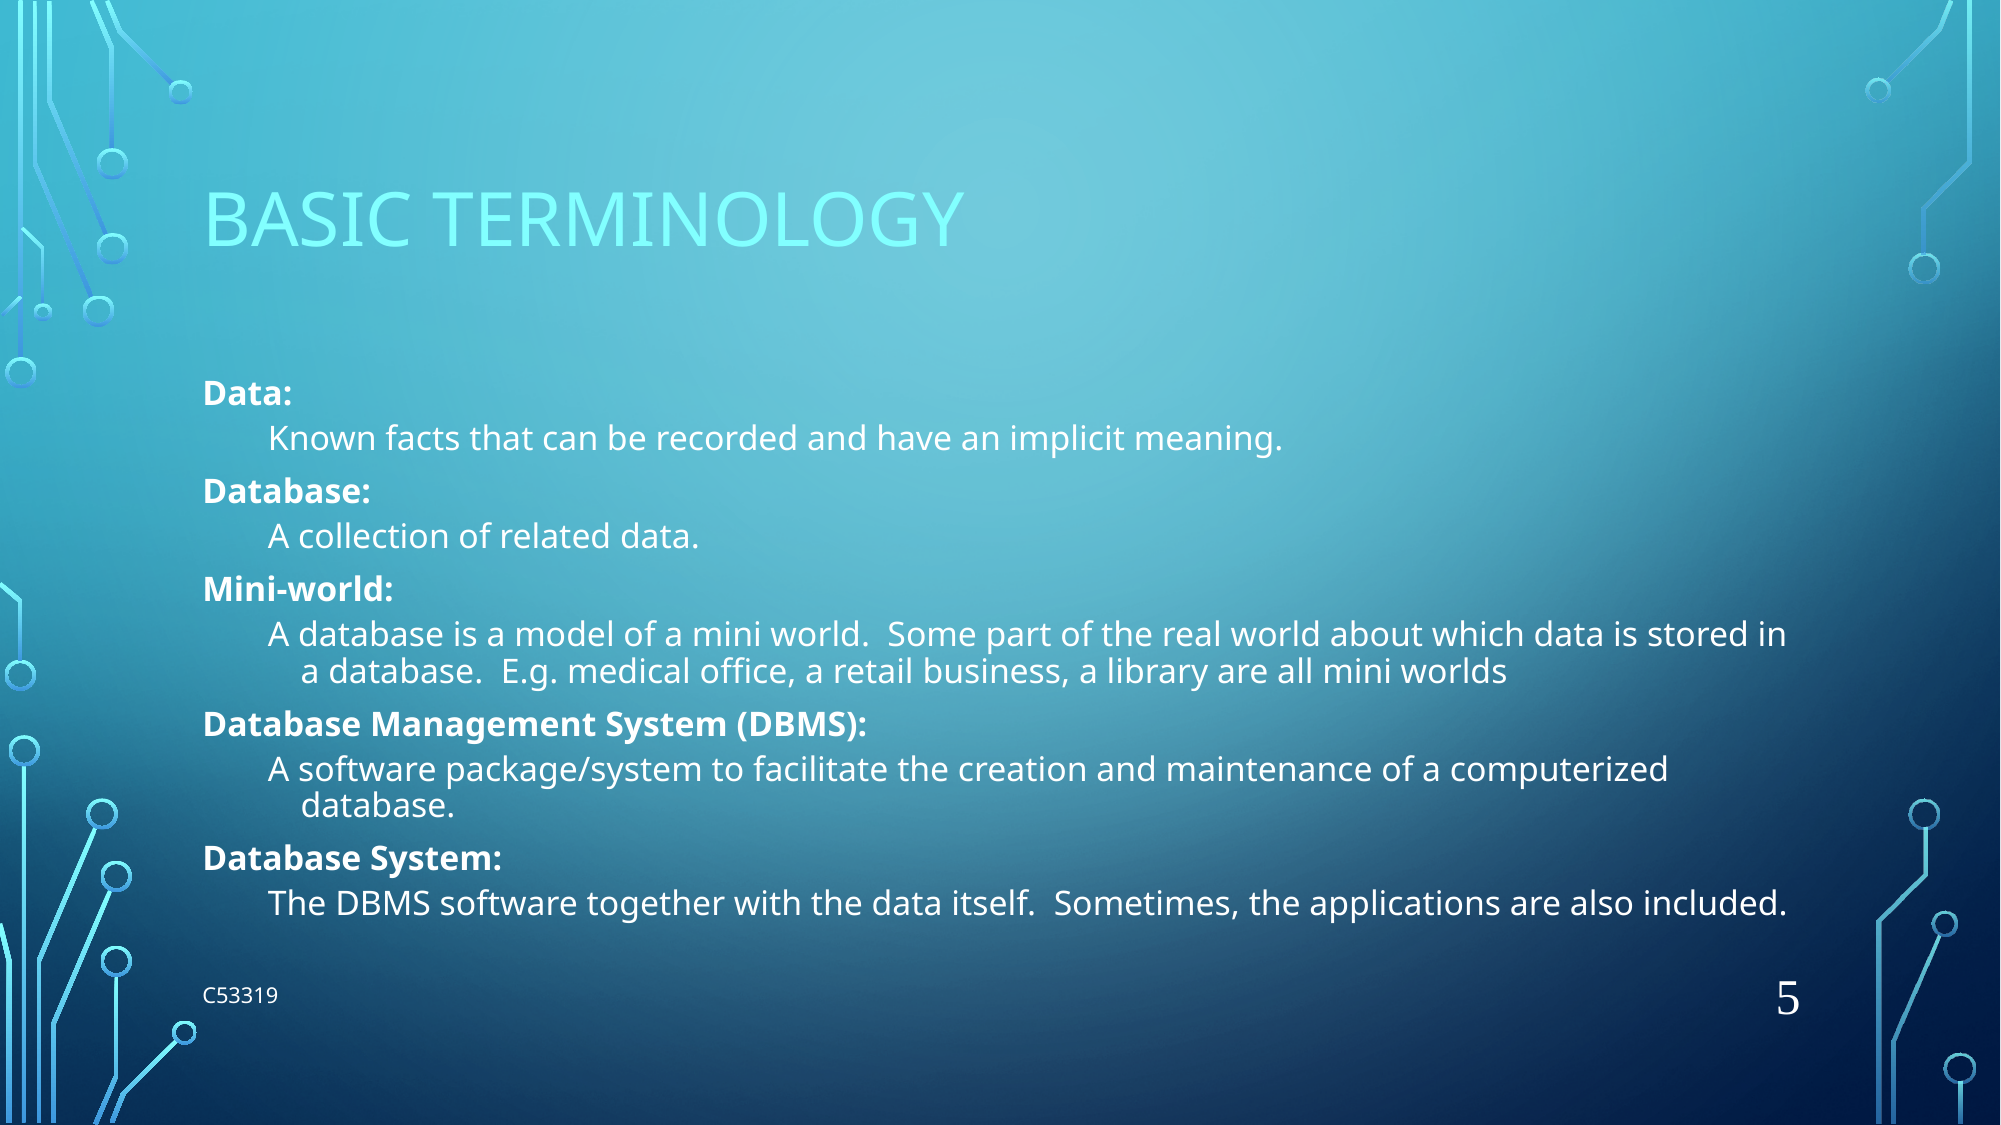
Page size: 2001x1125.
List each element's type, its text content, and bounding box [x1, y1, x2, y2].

footer C53319 [187, 965, 1211, 1025]
list Data: Known facts that can be recorded and have an implicit meaning. Database: A collection of related data. Mini-world: A database is a model of a mini world. Some part of the real world about which data is stored in a database. E.g. medical office, a retail business, a library are all mini worlds Database Management System (DBMS): A software package/system to facilitate the creation and maintenance of a computerized database. Database System: The DBMS software together with the data itself. Sometimes, the applications are also included. [187, 369, 1813, 950]
slide_number 5 [1685, 965, 1813, 1025]
title Basic Terminology [187, 101, 1813, 344]
